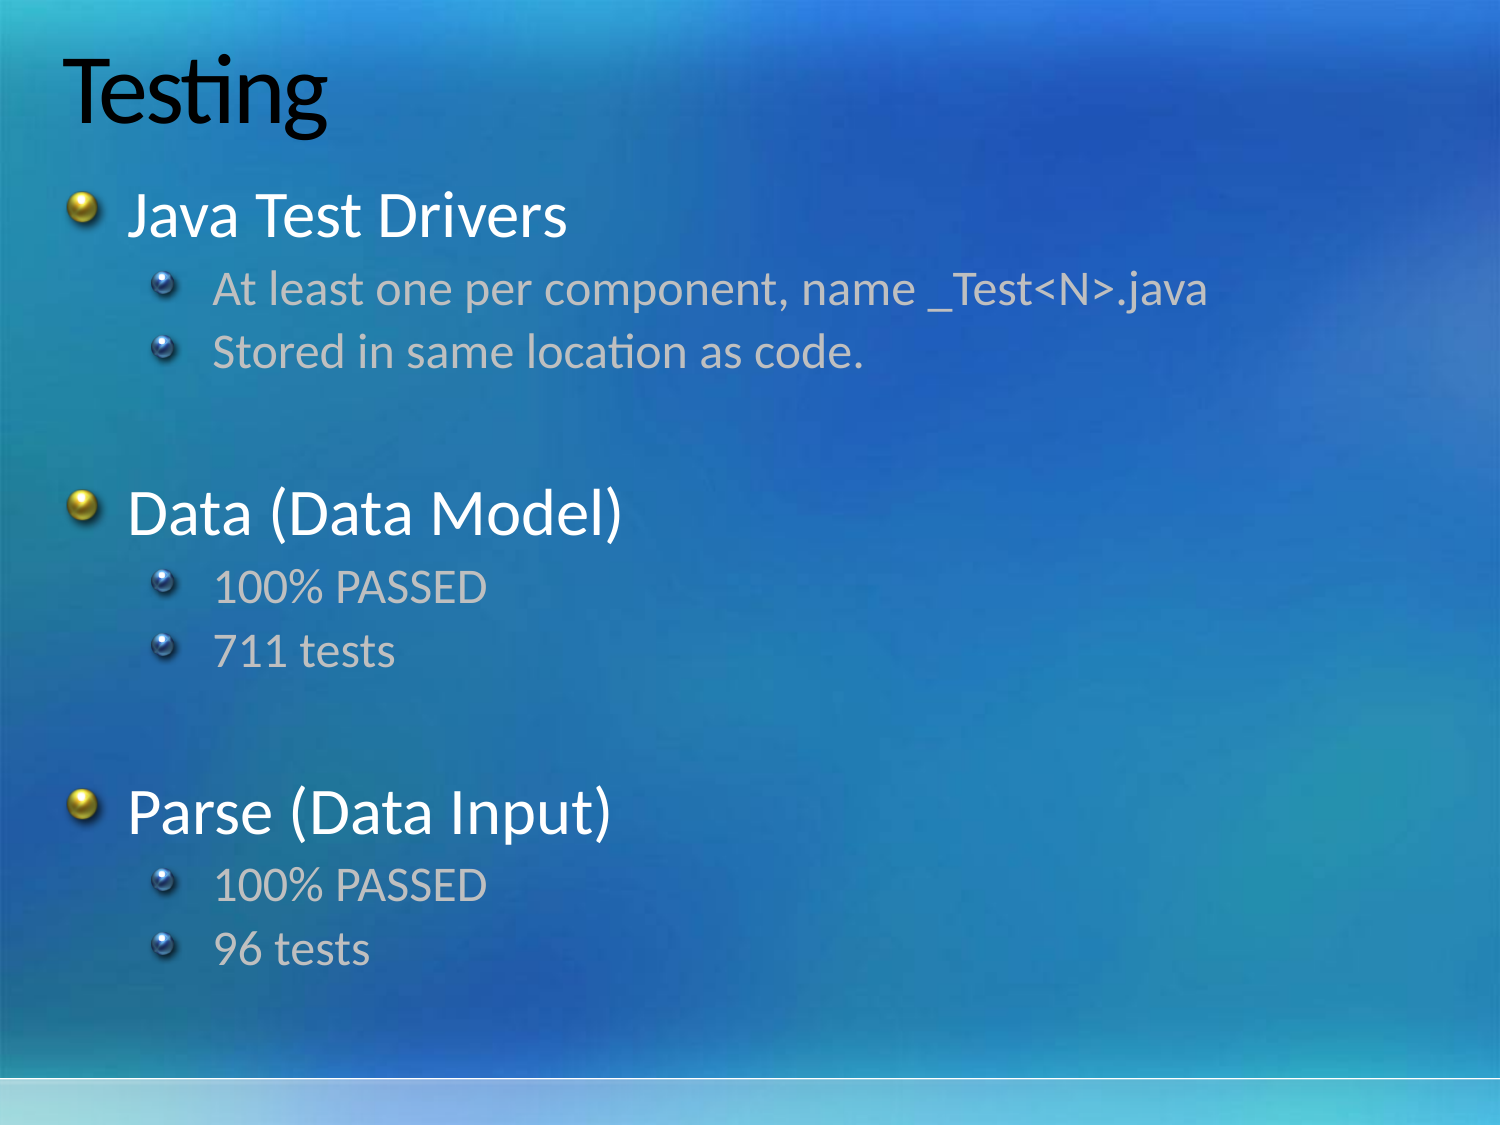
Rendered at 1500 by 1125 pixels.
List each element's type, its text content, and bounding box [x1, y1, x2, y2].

list Java Test Drivers At least one per component, name _Test<N>.java Stored in same location as code. Data (Data Model) 100% PASSED 711 tests Parse (Data Input) 100% PASSED 96 tests [62, 179, 1438, 1008]
picture [0, 0, 1500, 1125]
title Testing [62, 37, 1438, 147]
